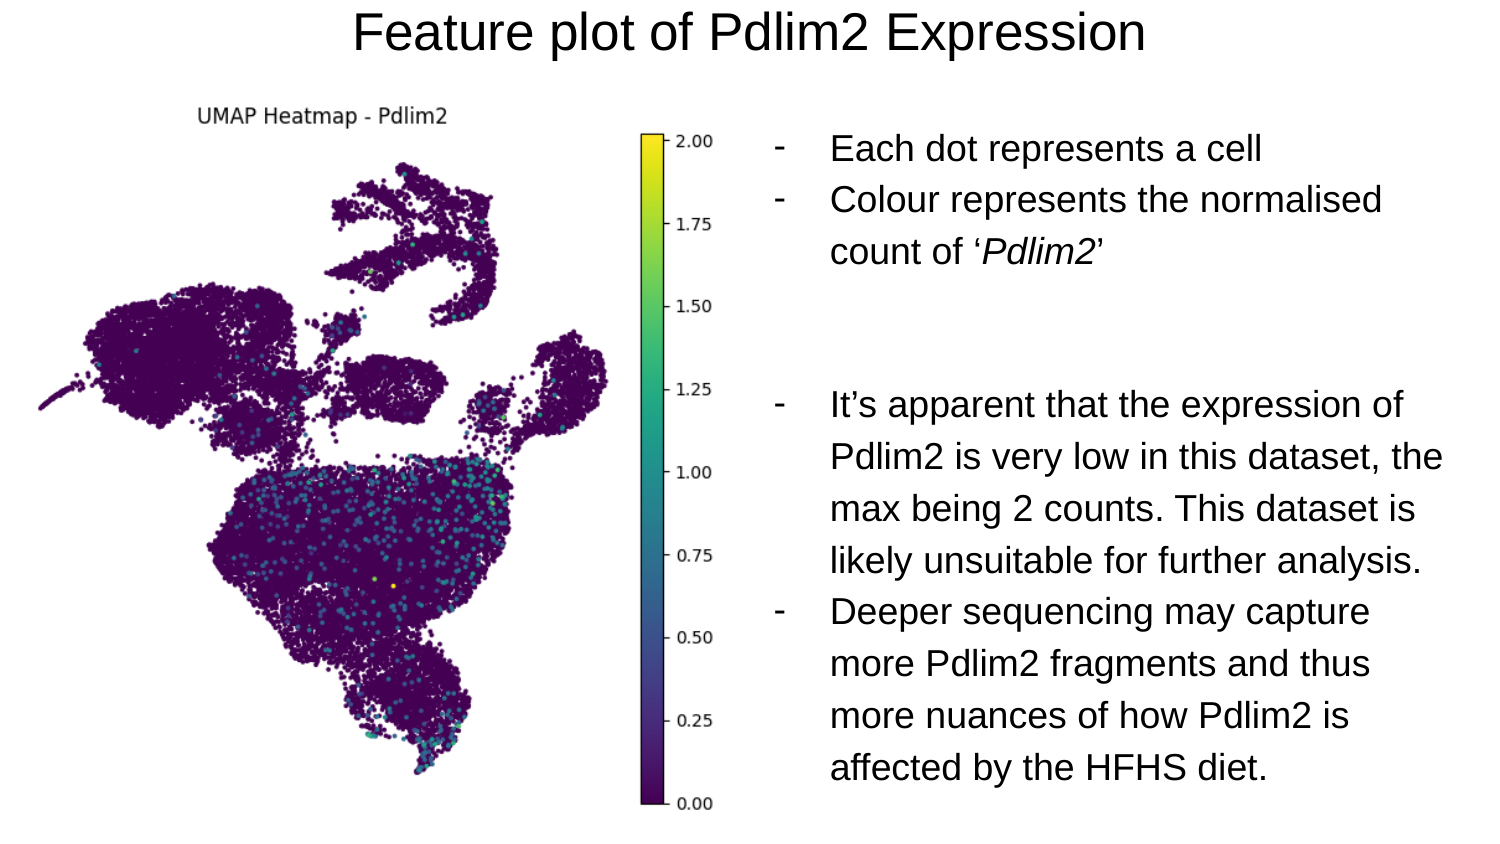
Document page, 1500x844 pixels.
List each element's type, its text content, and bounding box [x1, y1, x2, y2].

picture [0, 94, 725, 826]
list Each dot represents a cell Colour represents the normalised count of ‘Pdlim2’ It’s apparent that the expression of Pdlim2 is very low in this dataset, the max being 2 counts. This dataset is likely unsuitable for further analysis. Deeper sequencing may capture more Pdlim2 fragments and thus more nuances of how Pdlim2 is affected by the HFHS diet. [739, 101, 1465, 819]
title Feature plot of Pdlim2 Expression [51, 0, 1449, 77]
